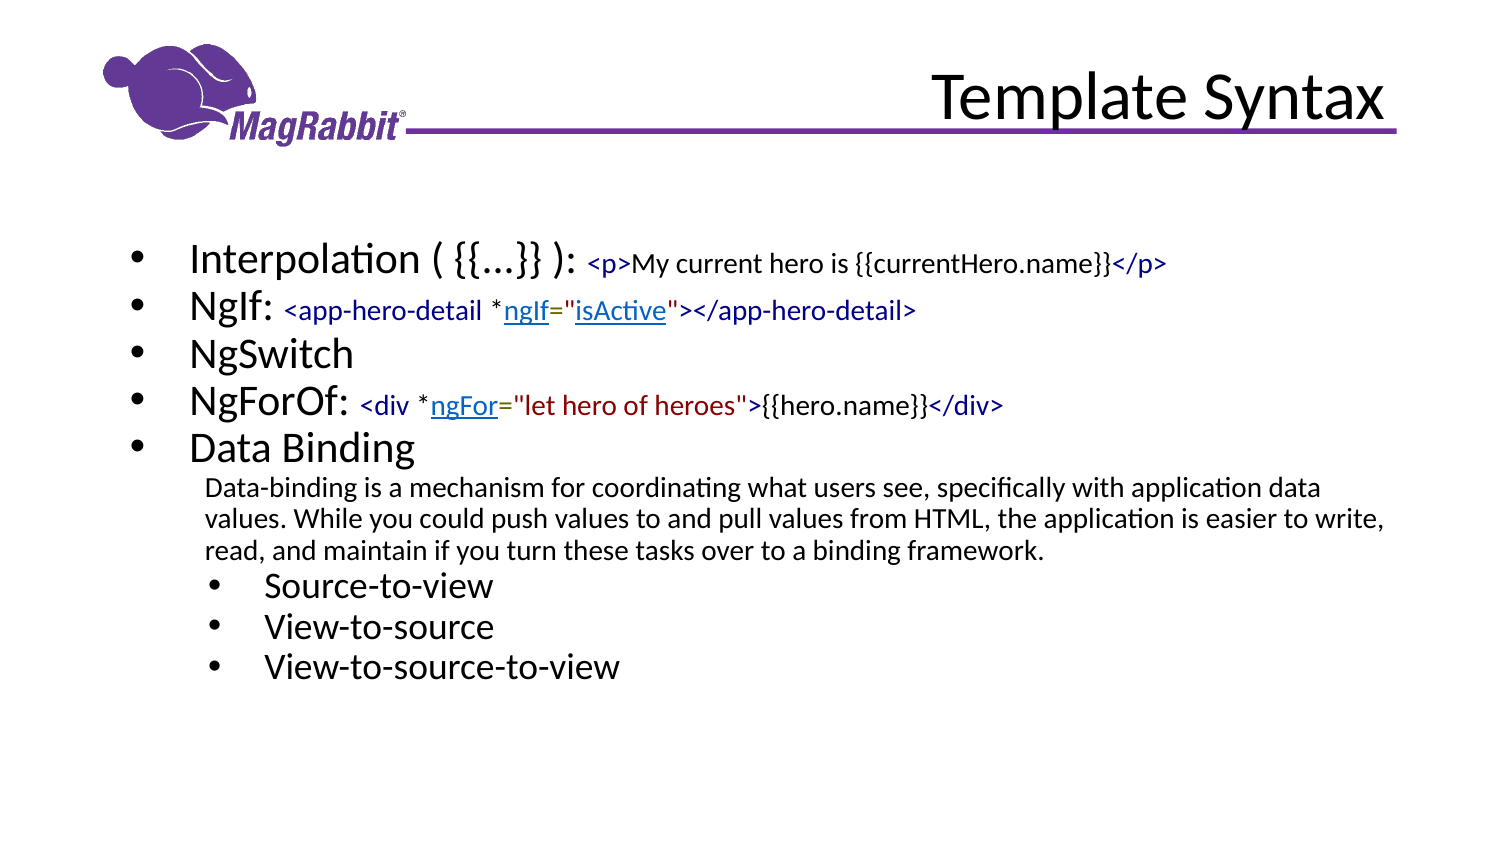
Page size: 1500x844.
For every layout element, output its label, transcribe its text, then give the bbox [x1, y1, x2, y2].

list Interpolation ( {﻿{...}} ): <p>My current hero is {{currentHero.name}}</p> NgIf: <app-hero-detail *ngIf="isActive"></app-hero-detail> NgSwitch NgForOf: <div *ngFor="let hero of heroes">{{hero.name}}</div> Data Binding Data-binding is a mechanism for coordinating what users see, specifically with application data values. While you could push values to and pull values from HTML, the application is easier to write, read, and maintain if you turn these tasks over to a binding framework. Source-to-view View-to-source View-to-source-to-view [103, 224, 1397, 760]
picture [103, 44, 406, 150]
title Template Syntax [563, 44, 1397, 150]
